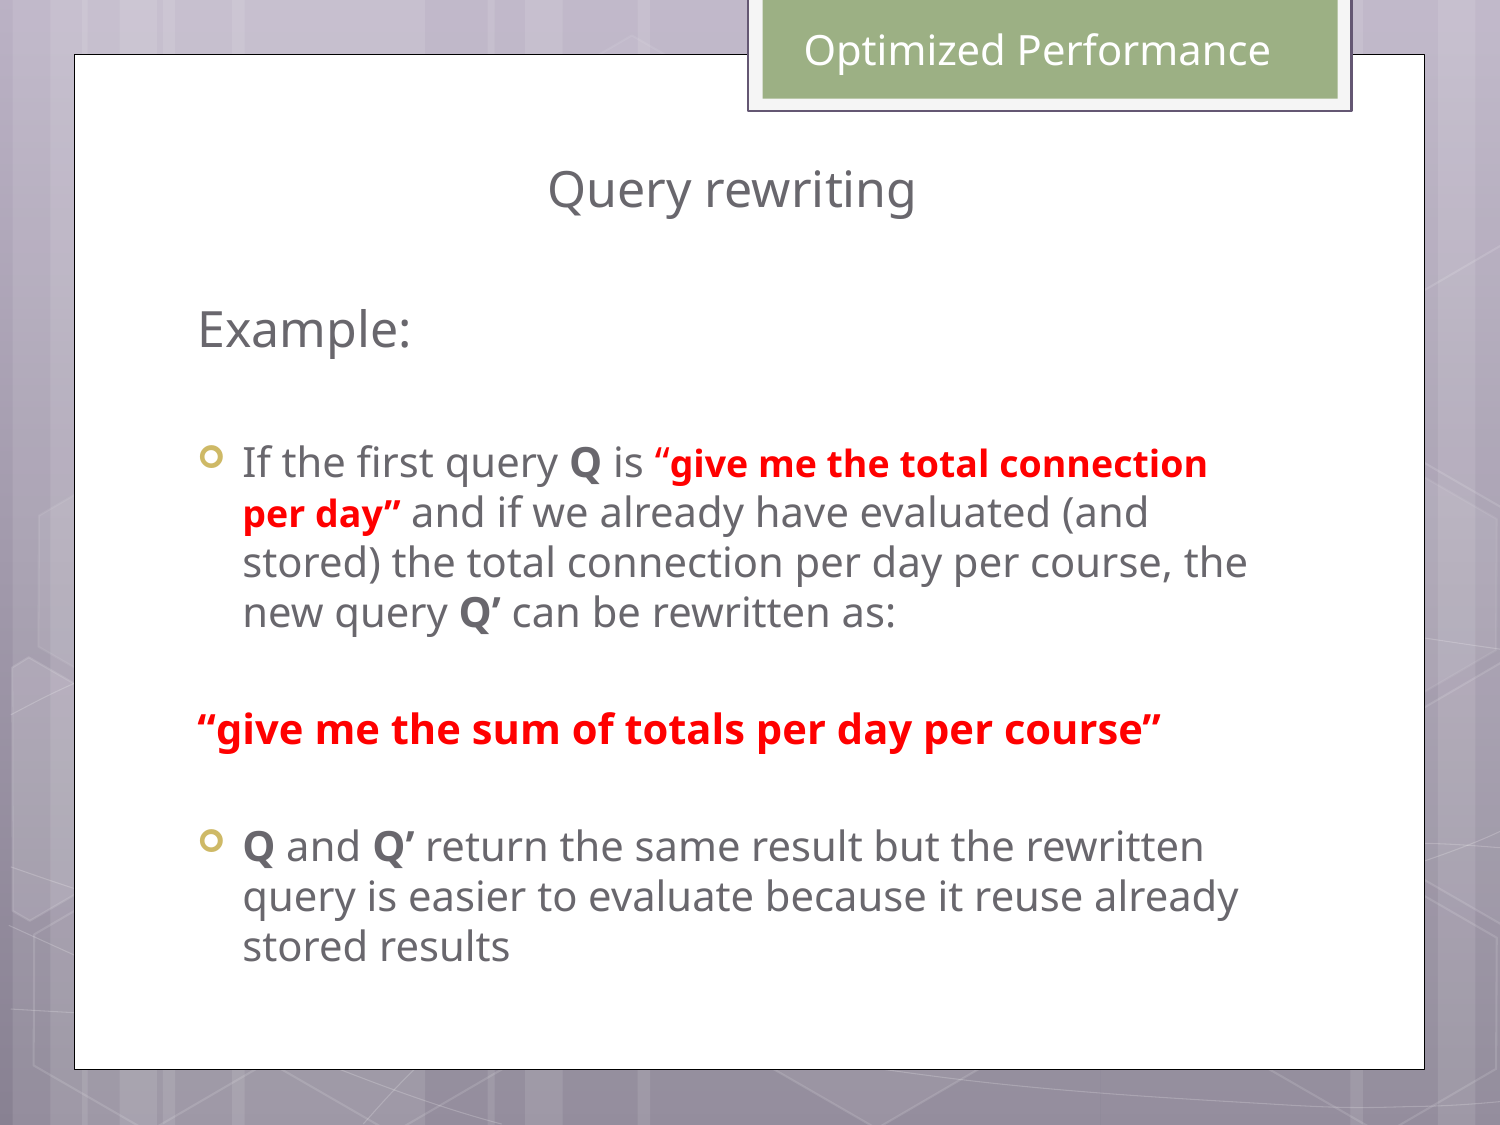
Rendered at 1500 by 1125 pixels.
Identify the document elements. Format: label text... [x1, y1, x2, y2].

list Query rewriting Example: If the first query Q is “give me the total connection per day” and if we already have evaluated (and stored) the total connection per day per course, the new query Q’ can be rewritten as: “give me the sum of totals per day per course” Q and Q’ return the same result but the rewritten query is easier to evaluate because it reuse already stored results [171, 149, 1283, 1100]
title Optimized Performance [774, 0, 1300, 82]
